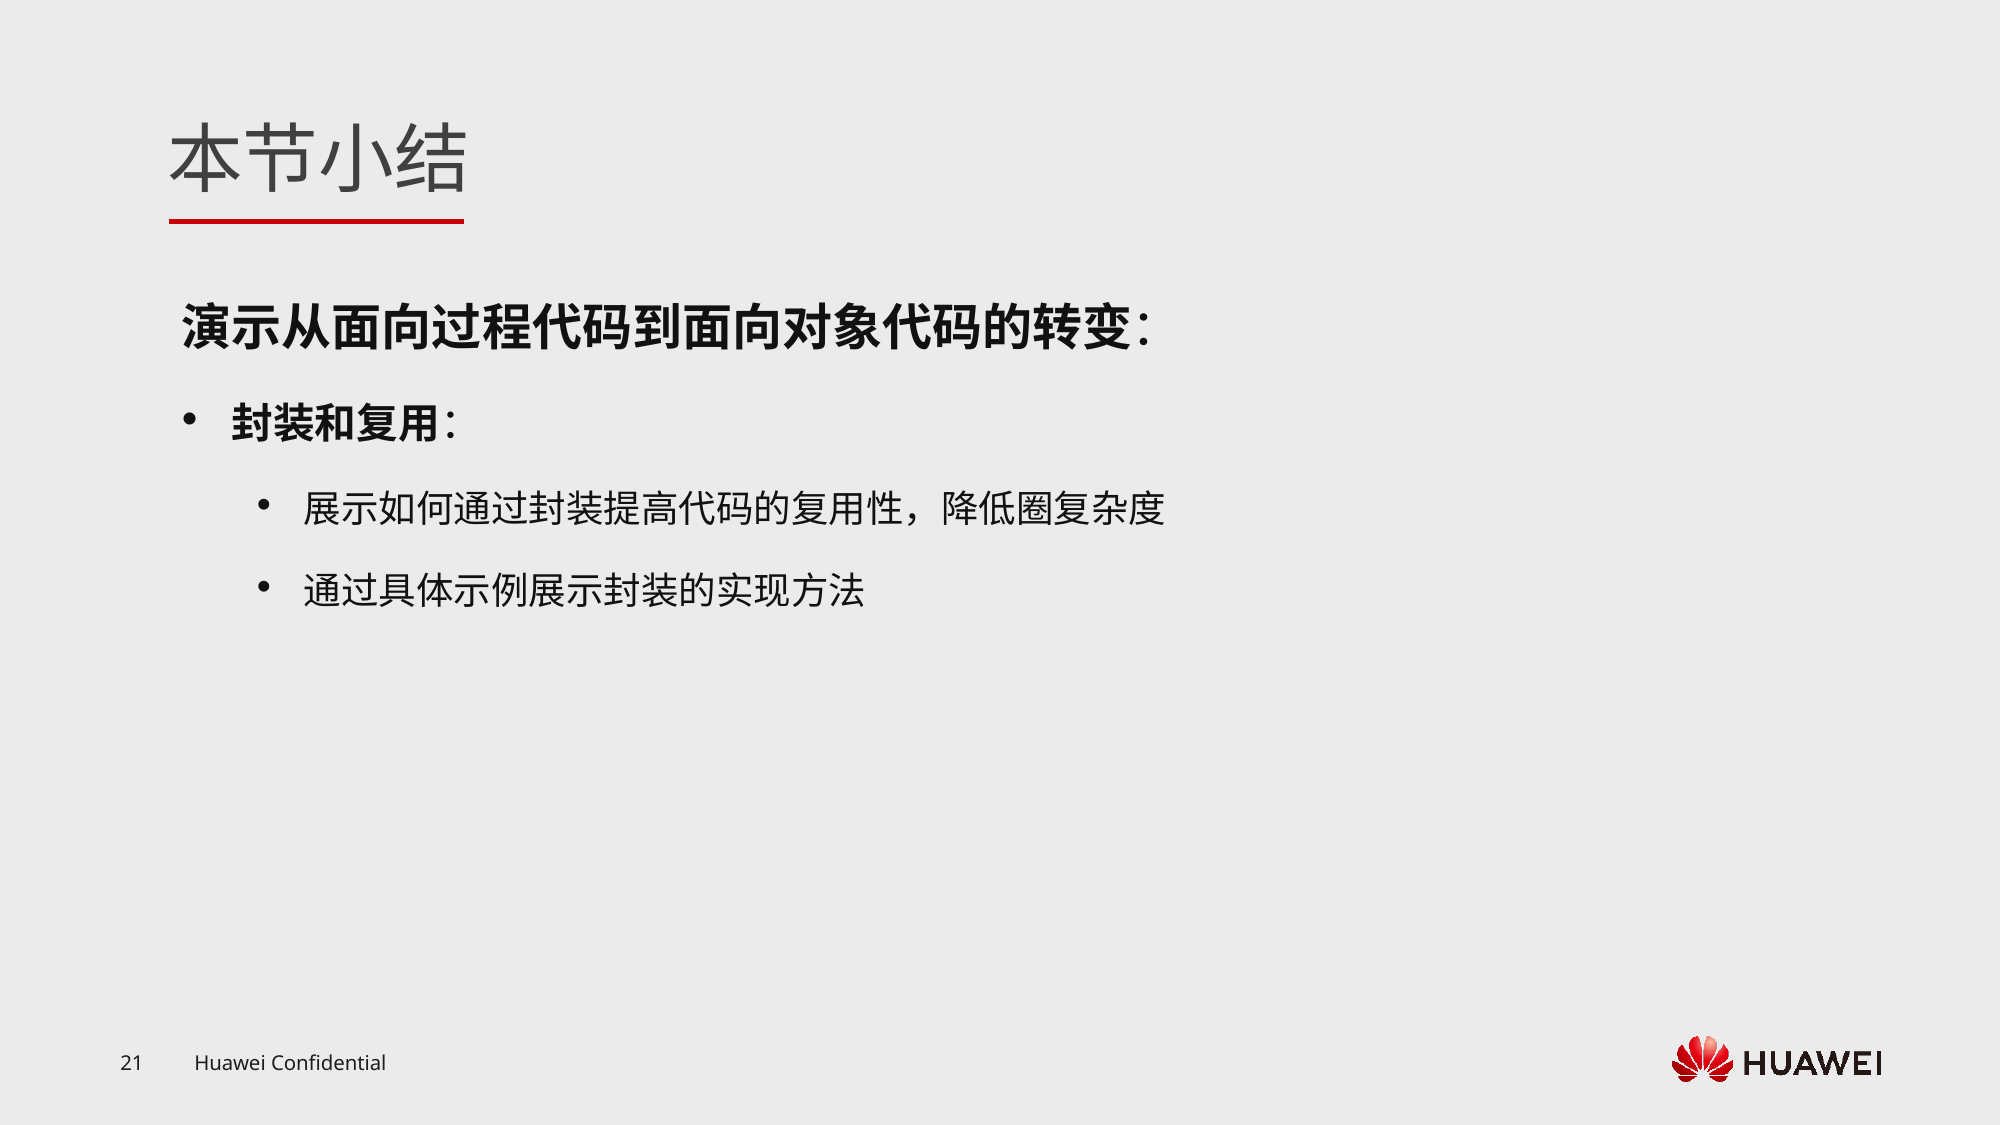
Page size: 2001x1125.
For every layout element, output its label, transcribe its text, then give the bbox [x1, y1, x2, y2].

picture [1672, 1036, 1881, 1082]
list 演示从面向过程代码到面向对象代码的转变： 封装和复用： 展示如何通过封装提高代码的复用性，降低圈复杂度 通过具体示例展示封装的实现方法 [167, 258, 1833, 1047]
